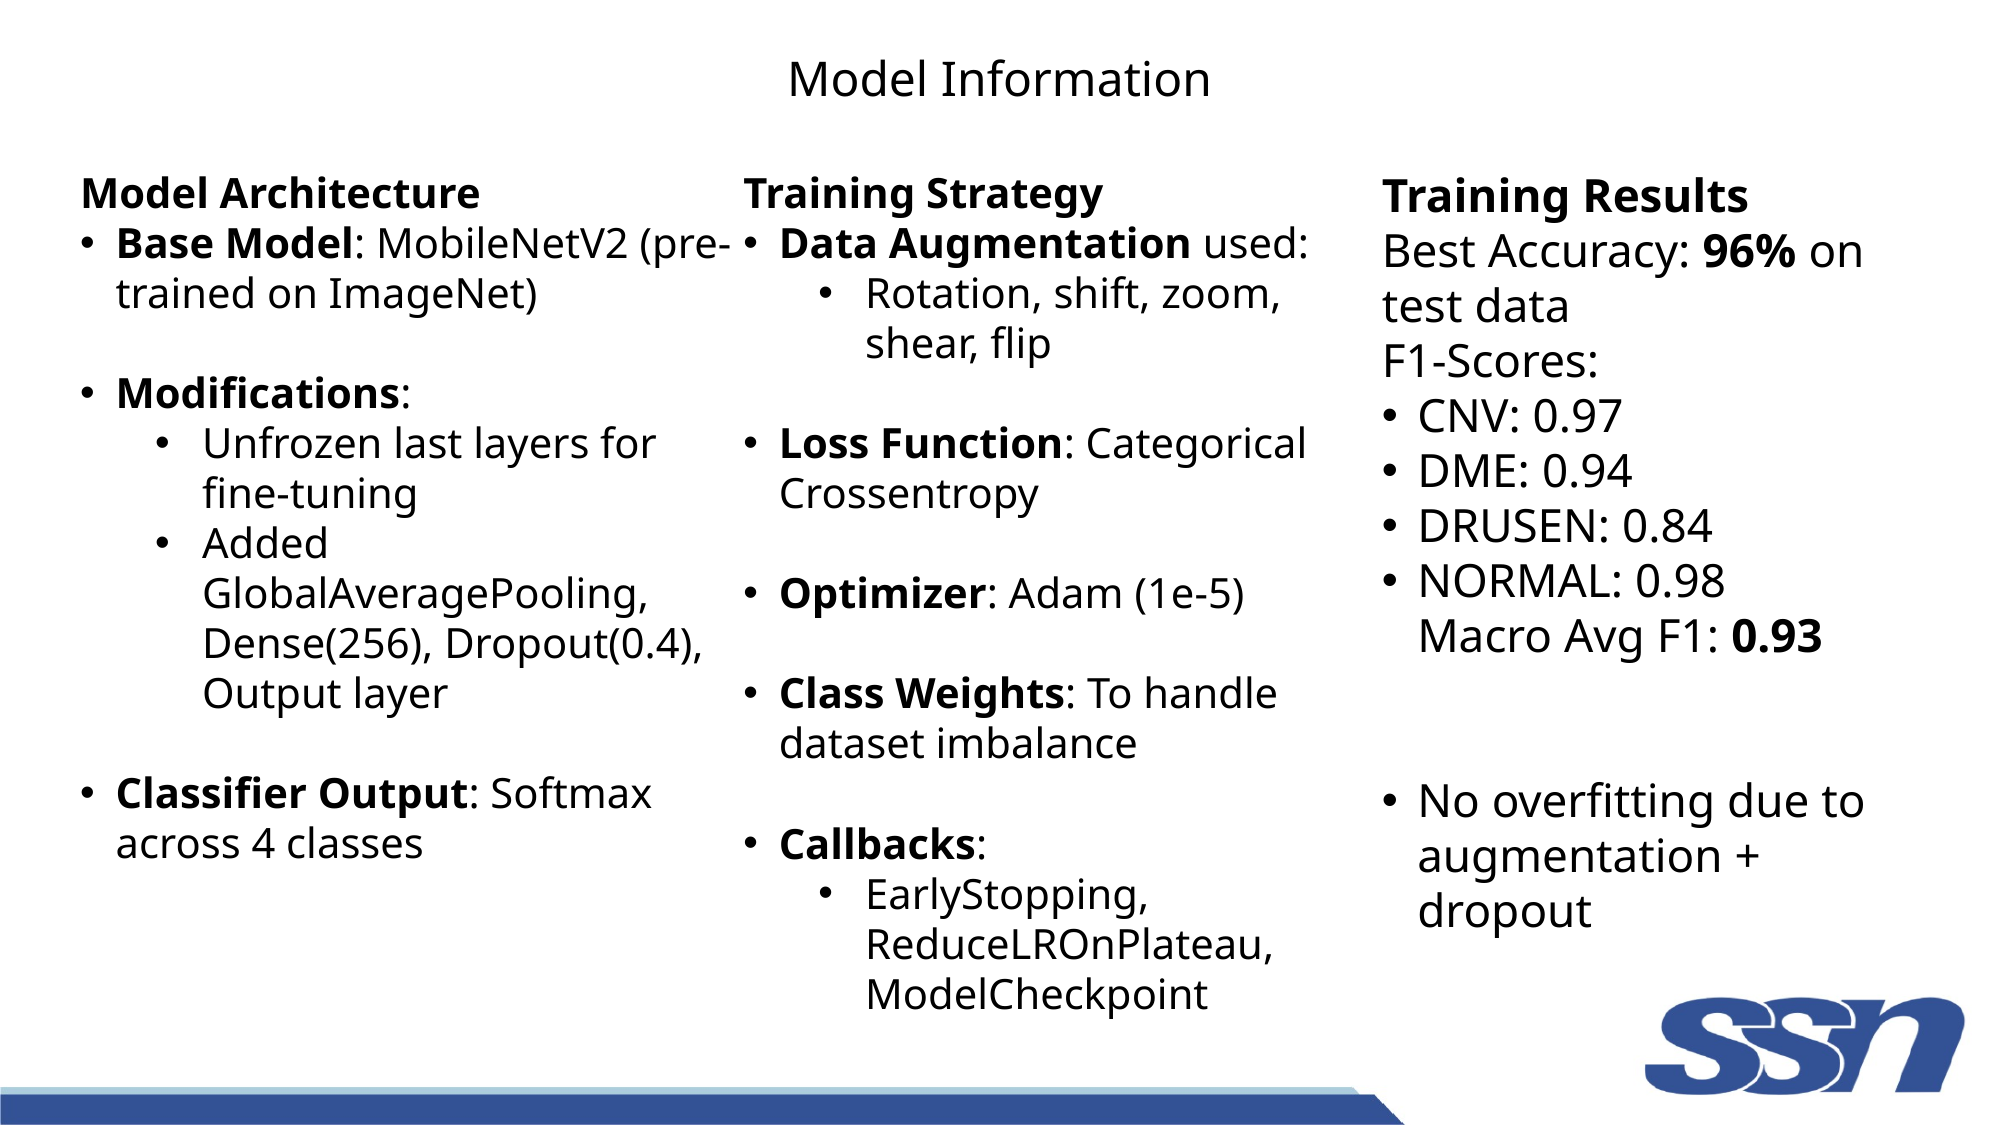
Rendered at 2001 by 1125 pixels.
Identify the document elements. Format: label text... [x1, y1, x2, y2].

text_box Training Strategy Data Augmentation used: Rotation, shift, zoom, shear, flip Loss Function: Categorical Crossentropy Optimizer: Adam (1e-5) Class Weights: To handle dataset imbalance Callbacks: EarlyStopping, ReduceLROnPlateau, ModelCheckpoint [728, 159, 1334, 1025]
picture [0, 962, 1467, 1125]
text_box Model Architecture Base Model: MobileNetV2 (pre-trained on ImageNet) Modifications: Unfrozen last layers for fine-tuning Added GlobalAveragePooling, Dense(256), Dropout(0.4), Output layer Classifier Output: Softmax across 4 classes [65, 159, 728, 875]
text_box Training Results Best Accuracy: 96% on test data F1-Scores: CNV: 0.97 DME: 0.94 DRUSEN: 0.84 NORMAL: 0.98 Macro Avg F1: 0.93 No overfitting due to augmentation + dropout [1367, 159, 1935, 945]
picture [1625, 986, 1992, 1125]
text_box Model Information [308, 41, 1691, 114]
